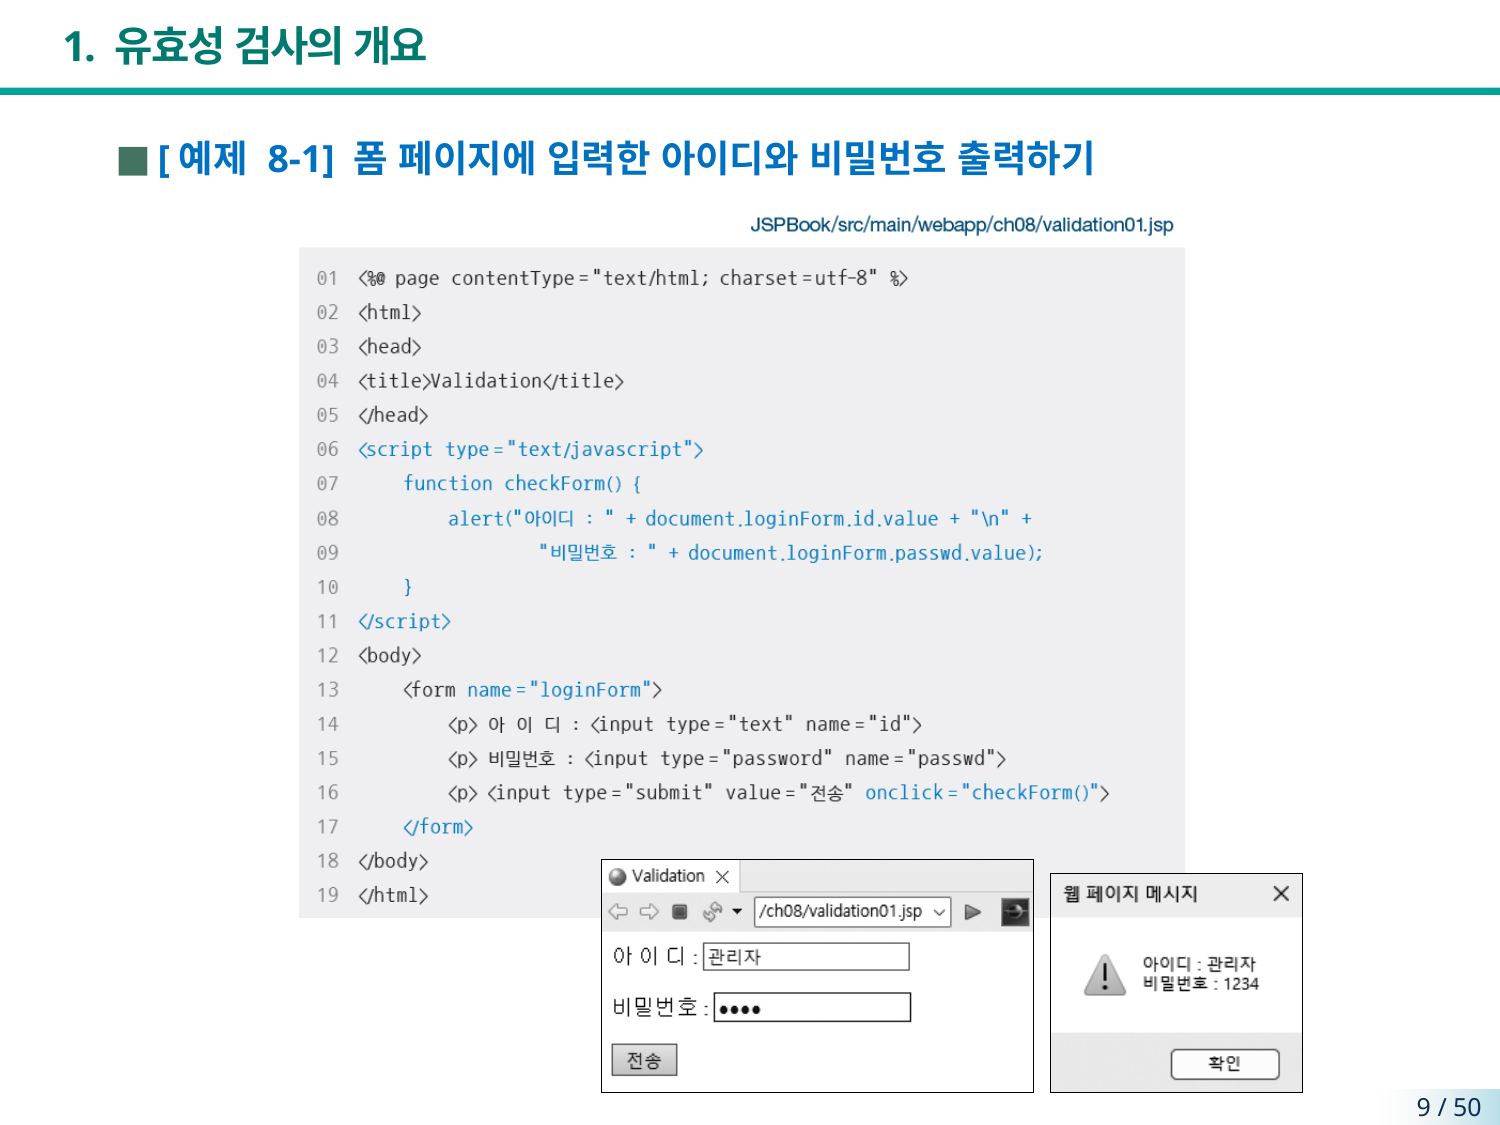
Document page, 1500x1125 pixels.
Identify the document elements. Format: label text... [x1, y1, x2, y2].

title 1. 유효성 검사의 개요 [47, 5, 1325, 84]
list [예제 8-1] 폼 페이지에 입력한 아이디와 비밀번호 출력하기 [100, 127, 1459, 1050]
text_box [299, 209, 1303, 1094]
